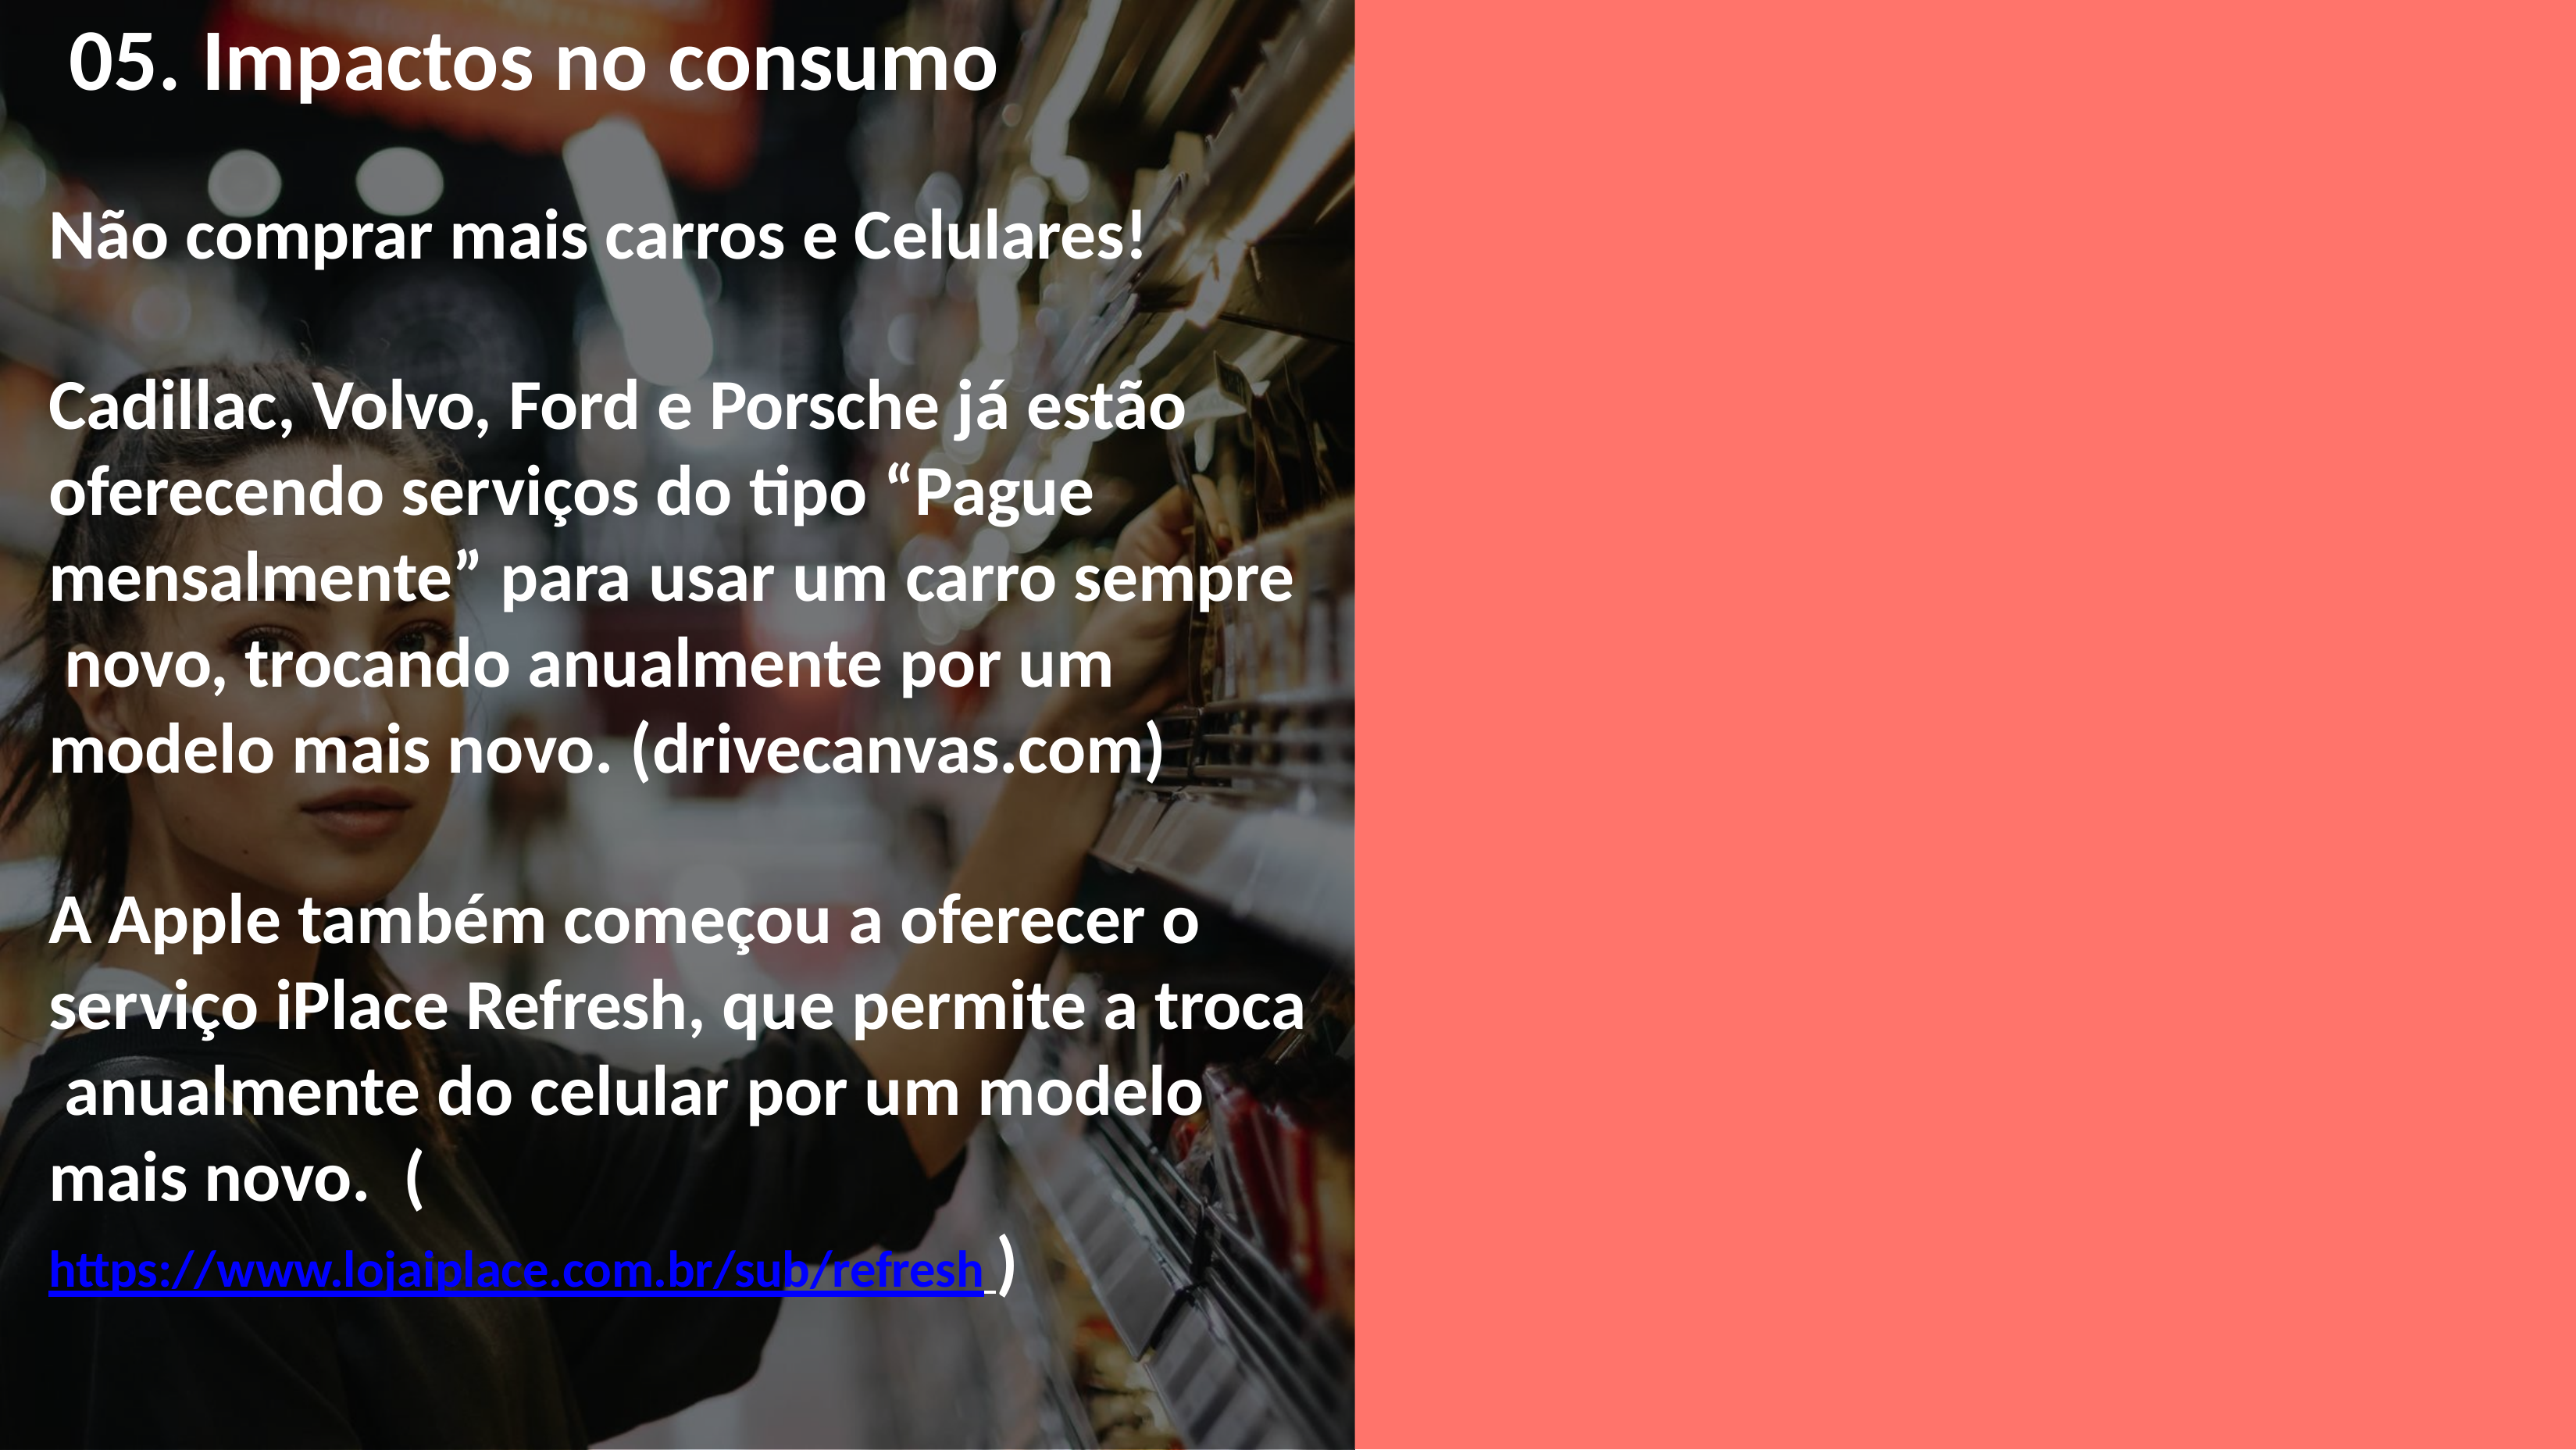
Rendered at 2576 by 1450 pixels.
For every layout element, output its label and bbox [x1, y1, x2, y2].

text_box [0, 0, 2576, 1450]
